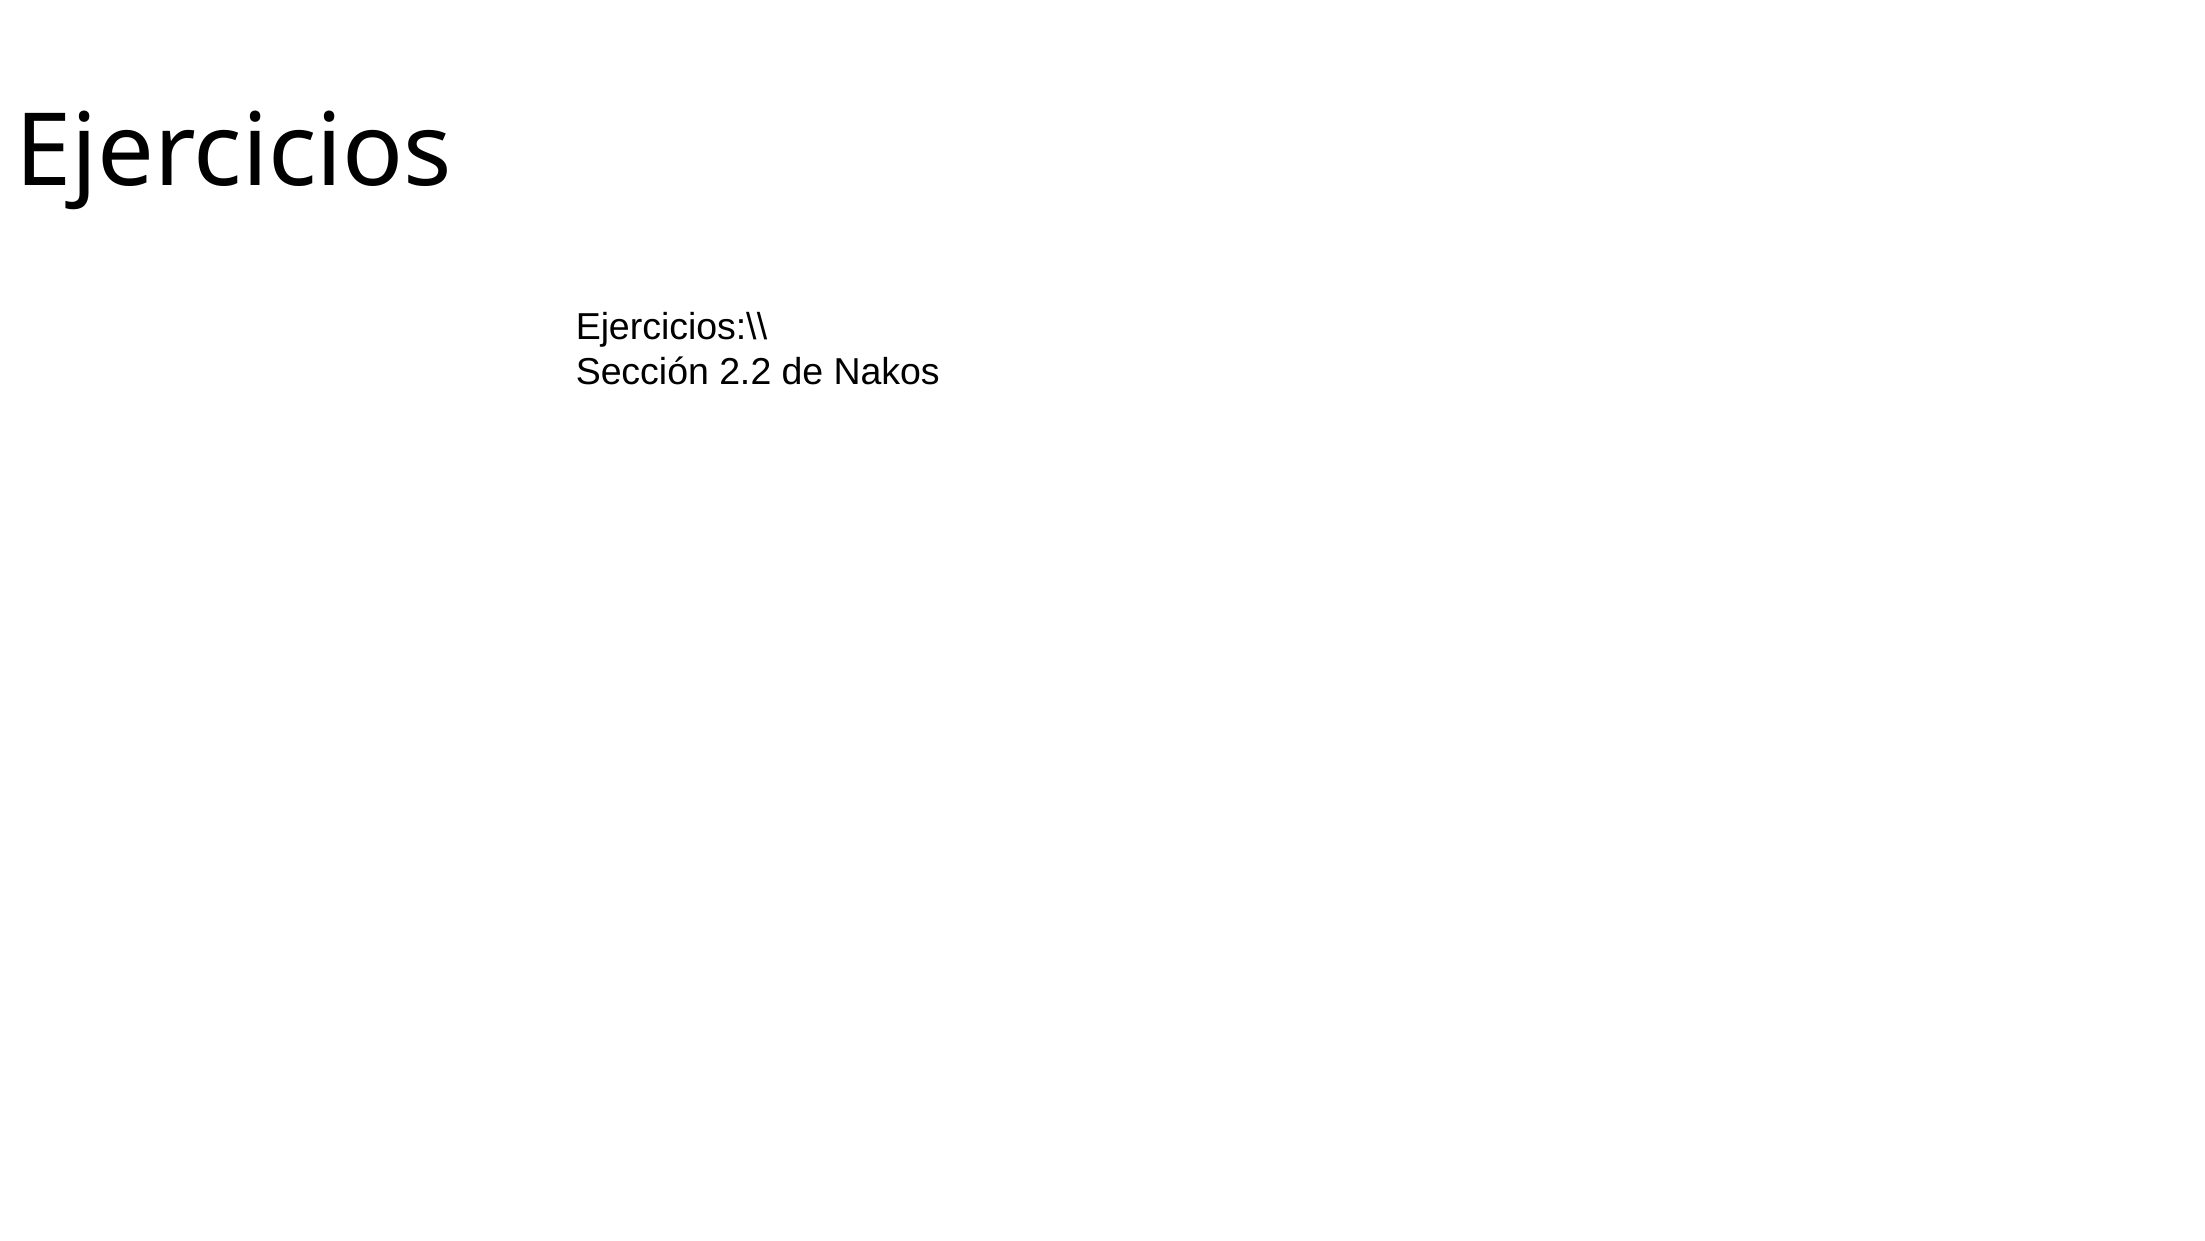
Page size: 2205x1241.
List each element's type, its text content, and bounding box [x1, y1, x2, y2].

title Ejercicios [0, 49, 1985, 257]
text_box Ejercicios:\\ Sección 2.2 de Nakos [561, 295, 955, 400]
